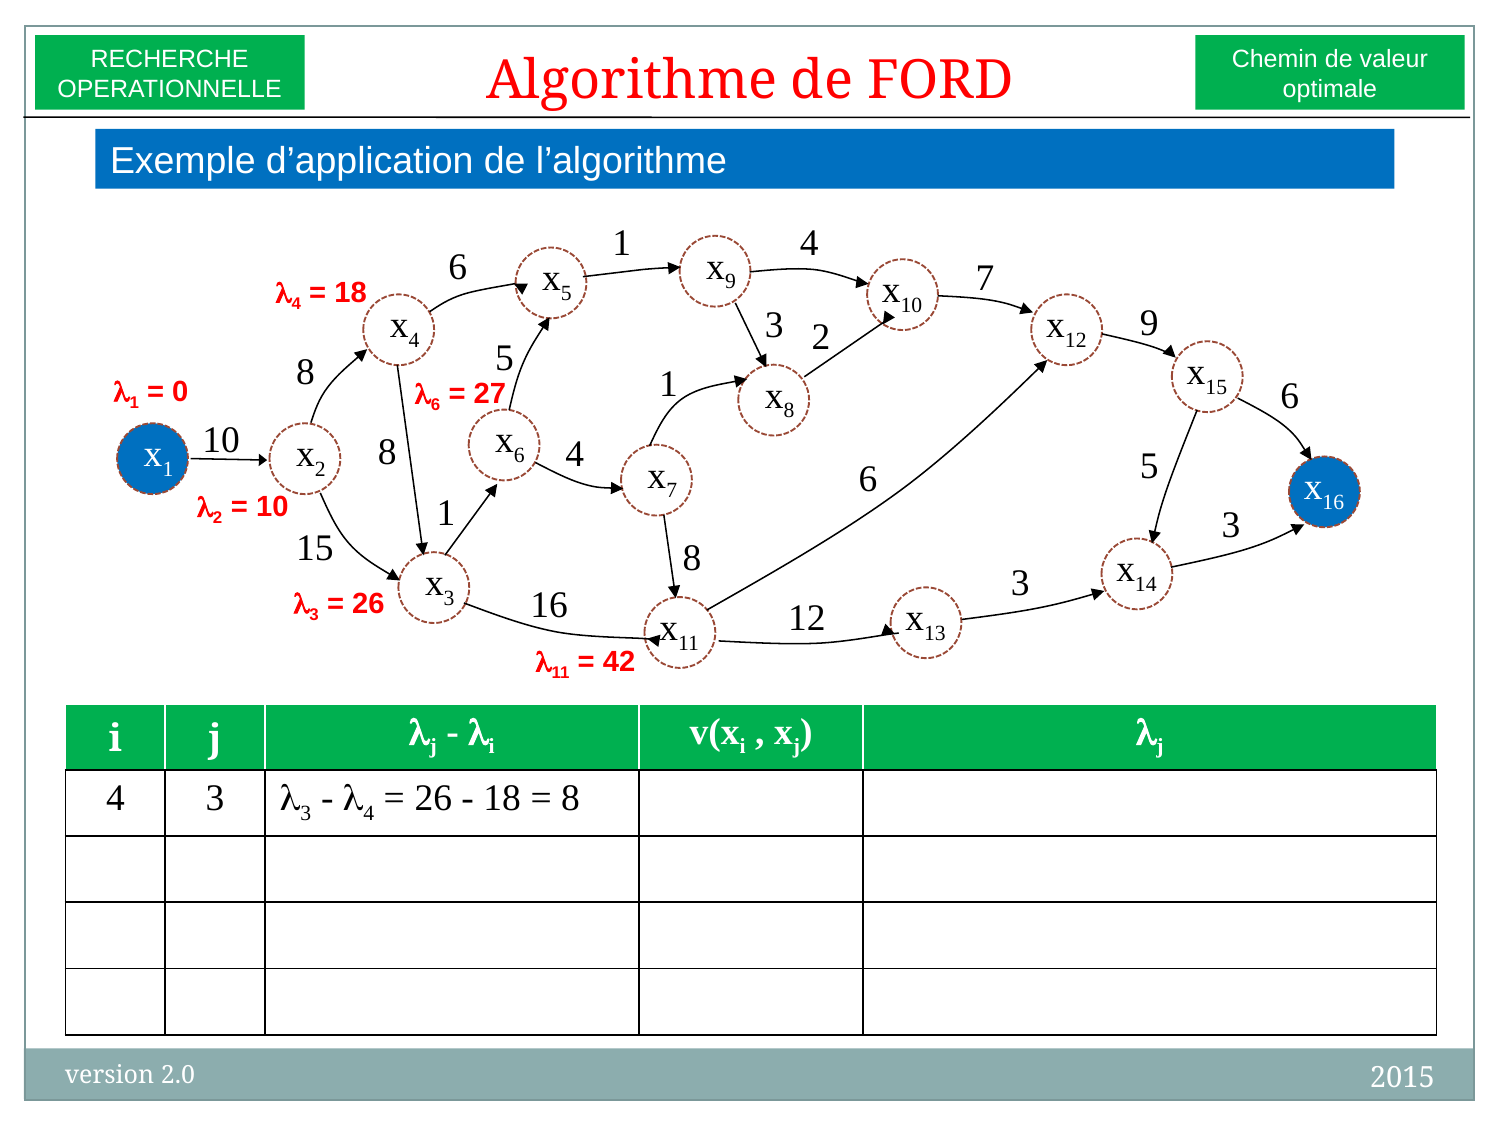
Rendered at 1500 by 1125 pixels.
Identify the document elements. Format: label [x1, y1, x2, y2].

table_cell [864, 903, 1436, 968]
table_cell [266, 969, 638, 1034]
table_cell [266, 771, 638, 835]
table_cell [864, 969, 1436, 1034]
table_cell [640, 771, 862, 835]
table_cell [864, 771, 1436, 835]
table_header [266, 705, 638, 769]
text_box [90, 210, 1372, 690]
table_cell [66, 837, 164, 901]
table_cell [166, 837, 264, 901]
table_header [166, 705, 264, 769]
table_cell [166, 969, 264, 1034]
table_cell [266, 837, 638, 901]
slide_number [950, 1050, 1450, 1111]
text_box [35, 35, 305, 110]
table_cell [640, 969, 862, 1034]
table_cell [66, 969, 164, 1034]
table_header [640, 705, 862, 769]
text_box [1195, 35, 1465, 110]
table_cell [640, 903, 862, 968]
text_box [95, 128, 1395, 189]
table_cell [166, 771, 264, 835]
title [316, 37, 1184, 116]
table_cell [66, 771, 164, 835]
table_cell [864, 837, 1436, 901]
table_cell [166, 903, 264, 968]
table_header [66, 705, 164, 769]
footer [50, 1051, 638, 1112]
table_cell [640, 837, 862, 901]
table_cell [266, 903, 638, 968]
table_header [864, 705, 1436, 769]
table_cell [66, 903, 164, 968]
